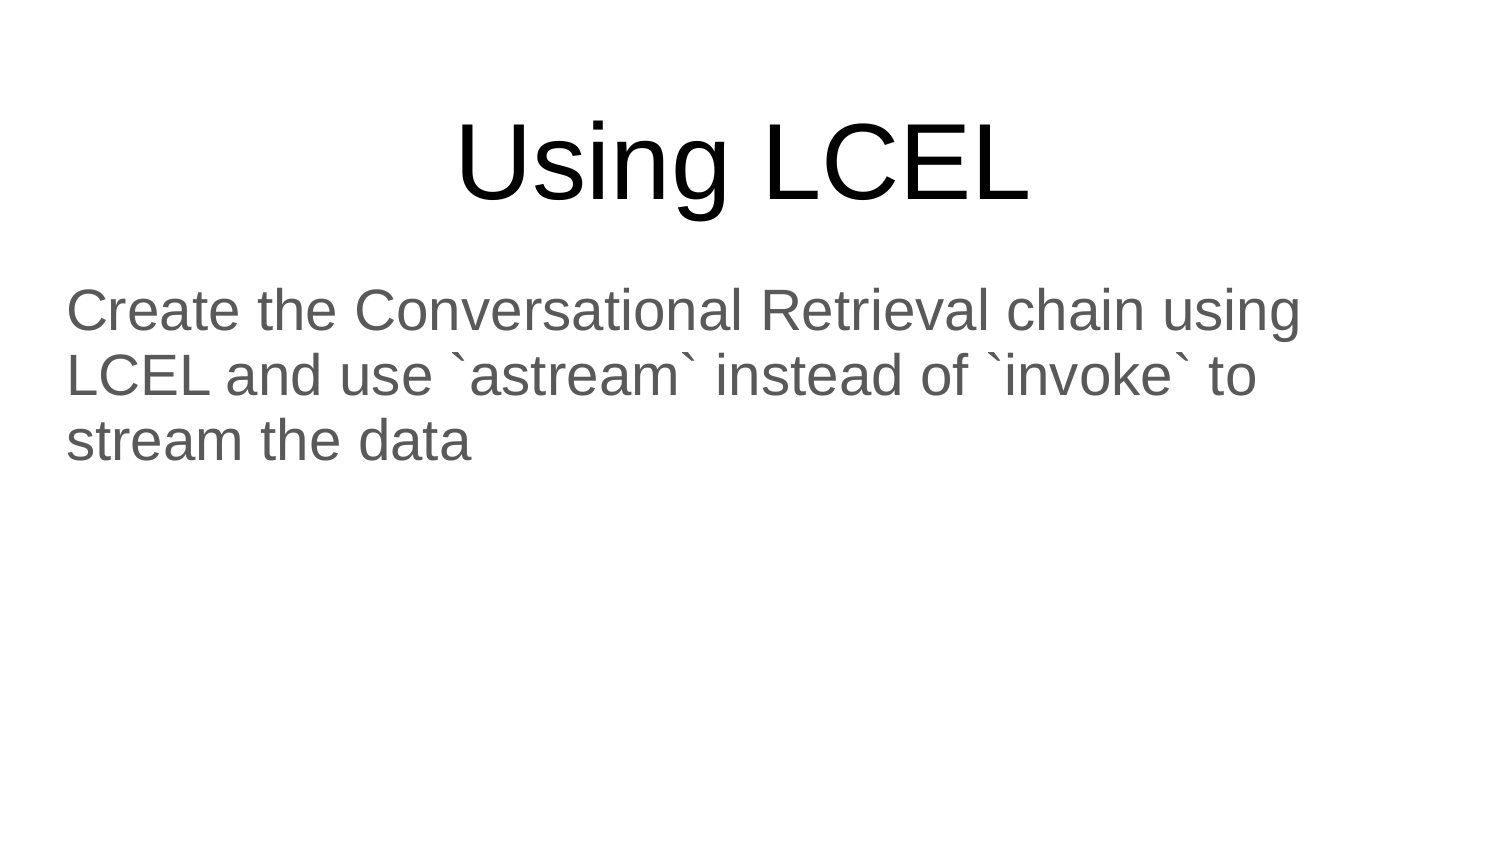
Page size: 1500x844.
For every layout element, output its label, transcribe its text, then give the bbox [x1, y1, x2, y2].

subtitle Create the Conversational Retrieval chain using LCEL and use `astream` instead of `invoke` to stream the data [51, 262, 1449, 689]
title Using LCEL [51, 59, 1437, 238]
